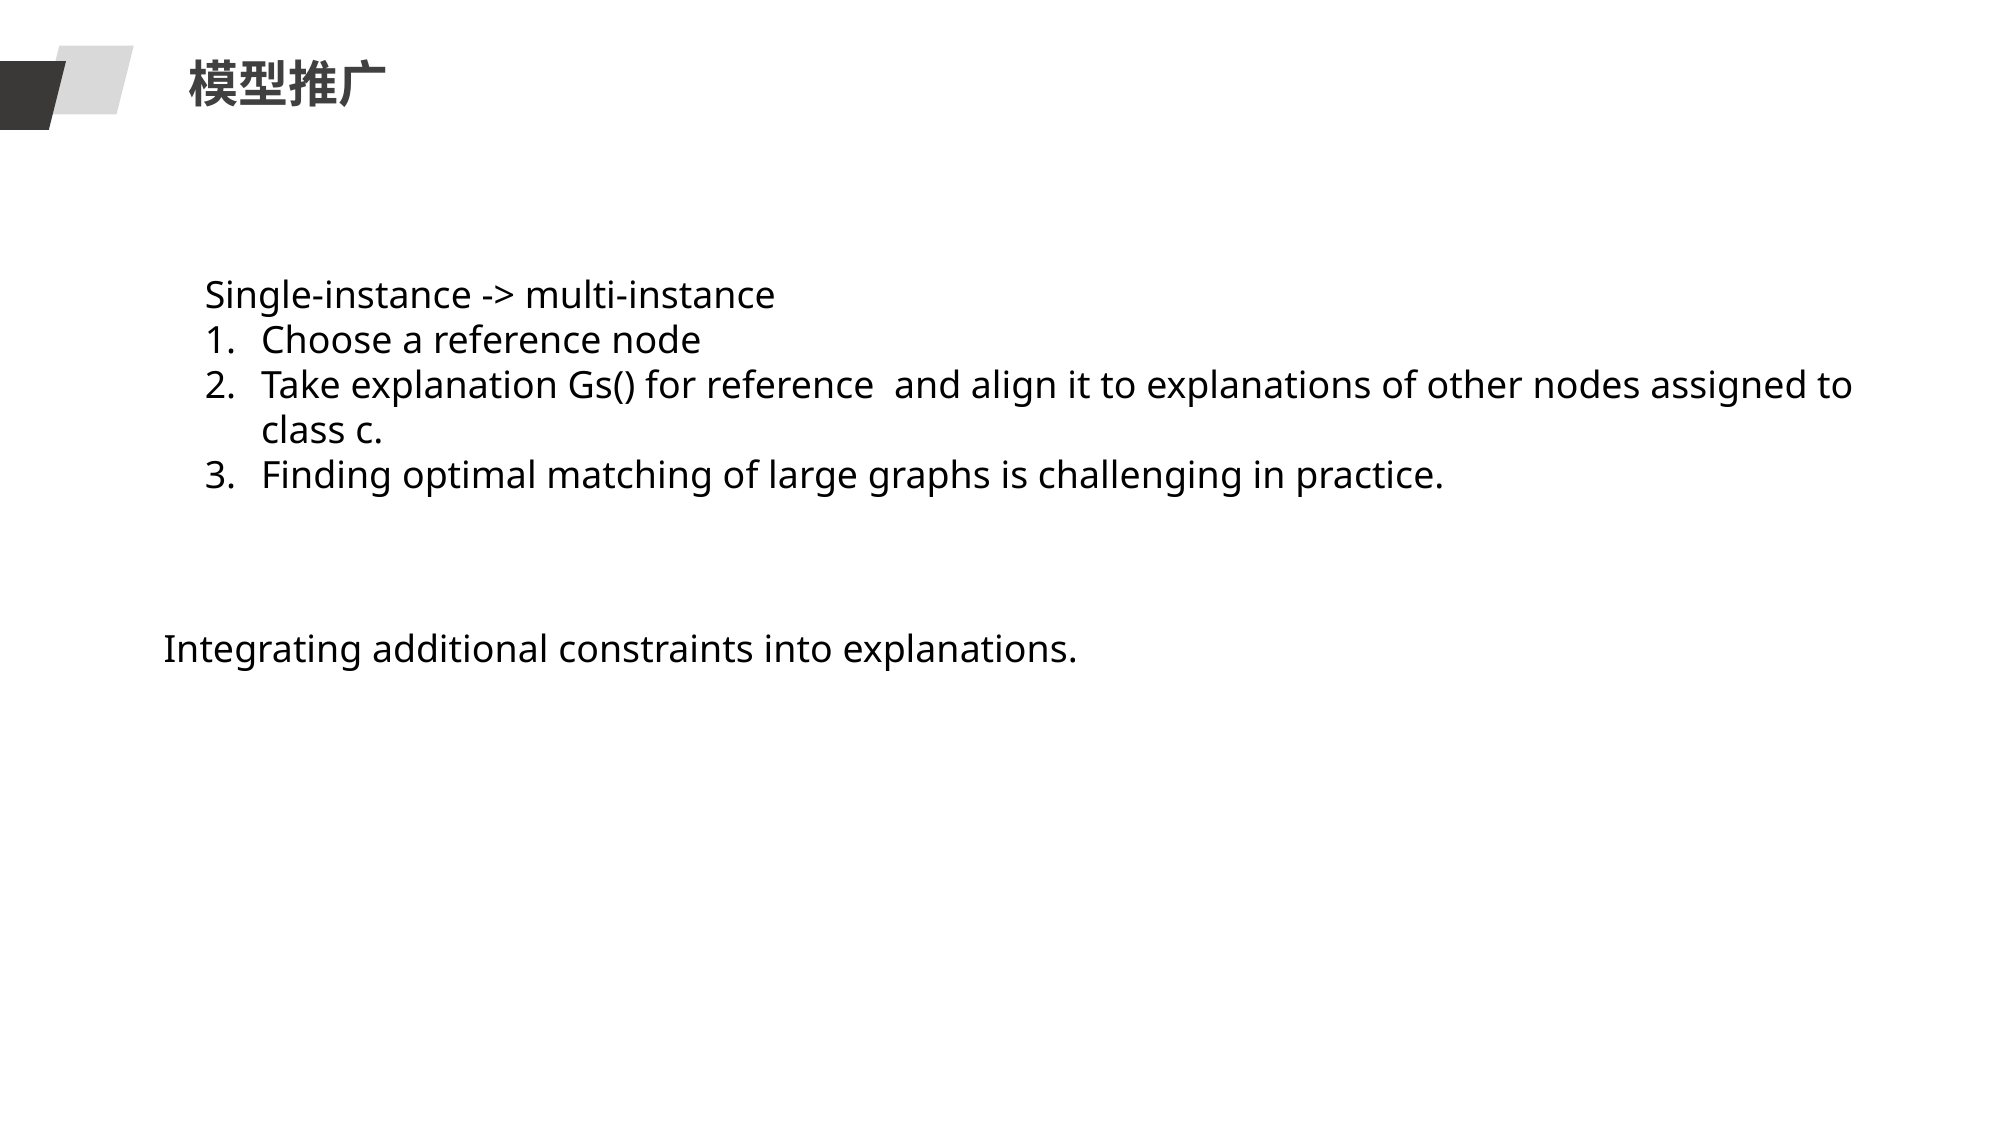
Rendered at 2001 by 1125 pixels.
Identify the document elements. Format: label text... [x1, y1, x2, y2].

text_box 模型推广 [173, 45, 848, 121]
text_box Integrating additional constraints into explanations. [148, 617, 1094, 678]
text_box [0, 45, 134, 130]
